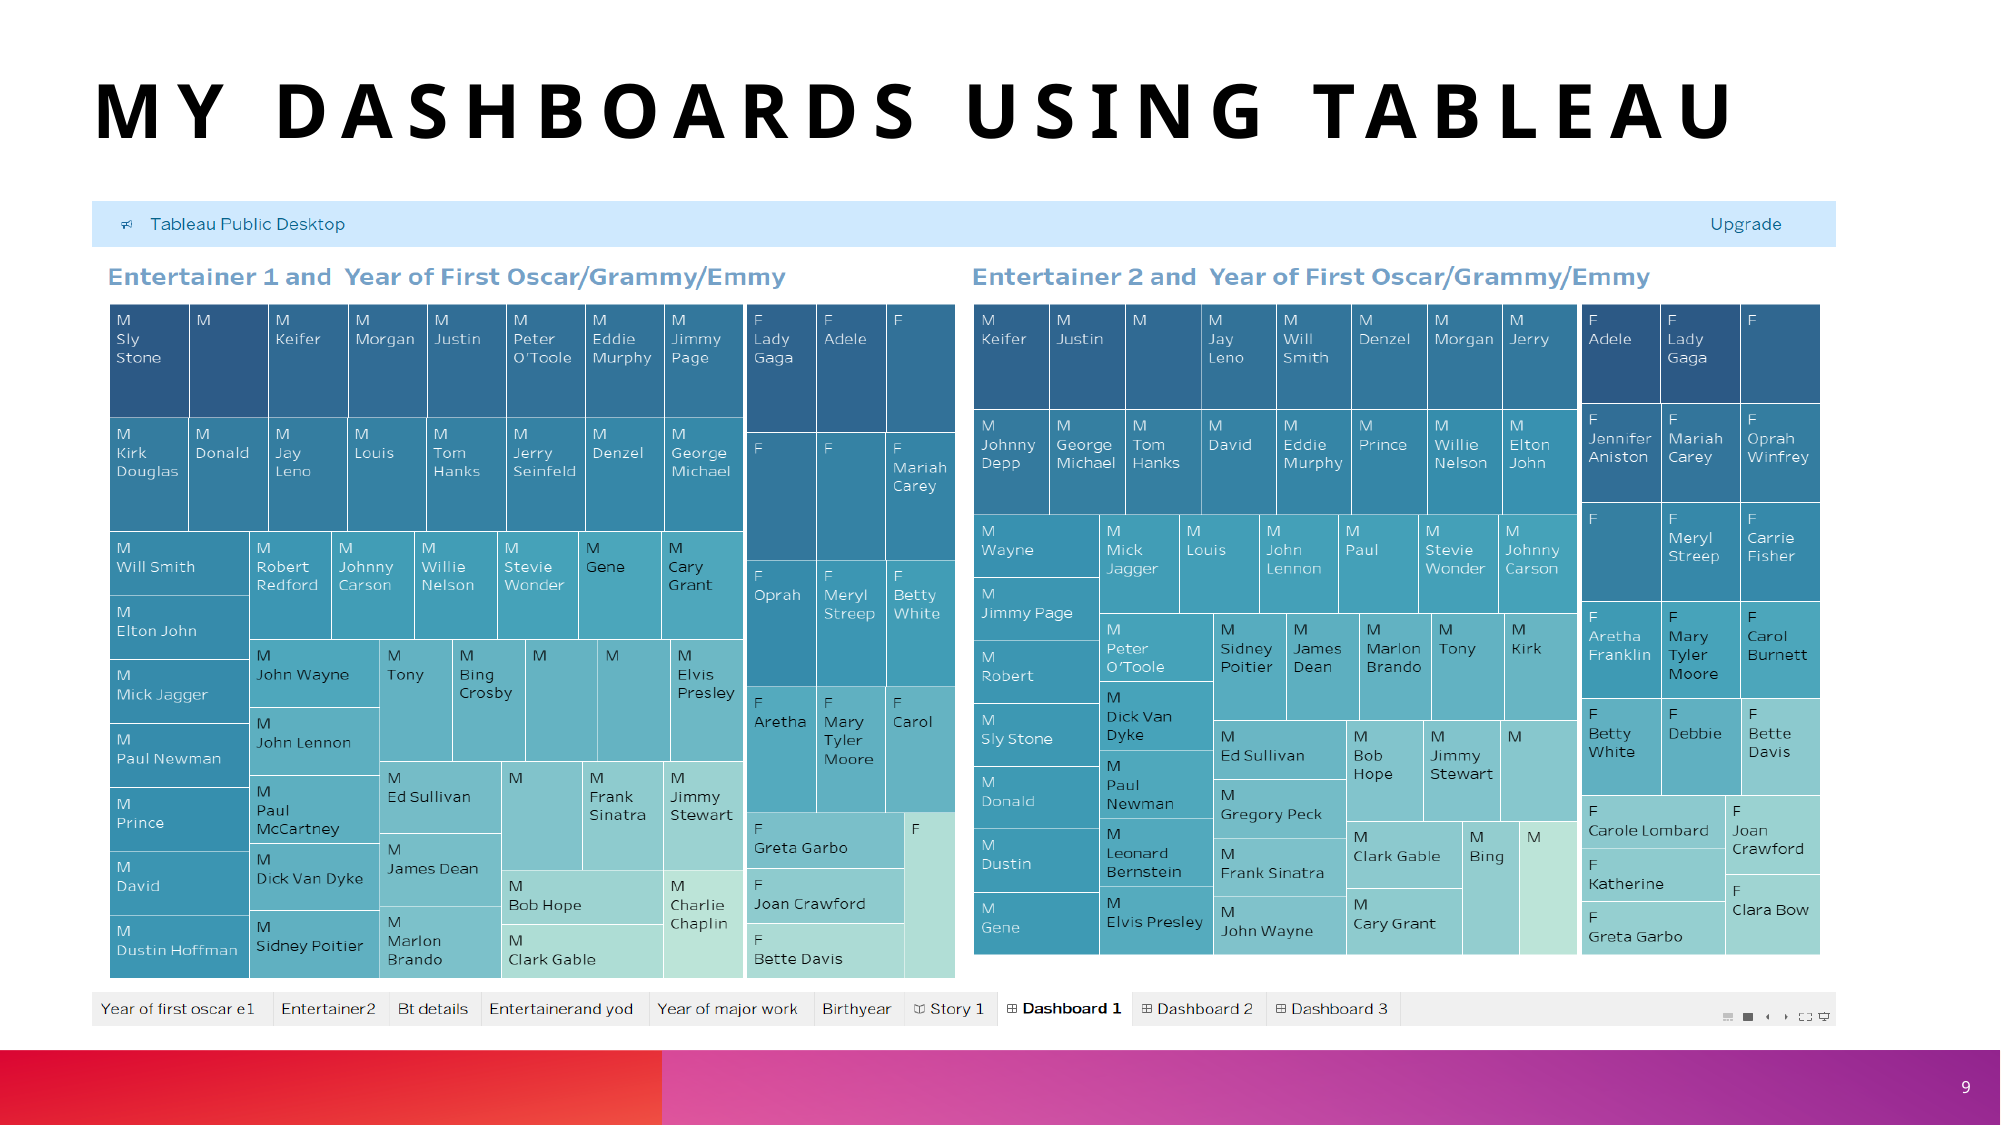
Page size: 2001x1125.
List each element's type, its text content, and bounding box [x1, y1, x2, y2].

picture [92, 201, 1836, 1026]
title My dashboards Using Tableau [92, 47, 1900, 154]
slide_number 9 [1913, 1051, 1986, 1125]
